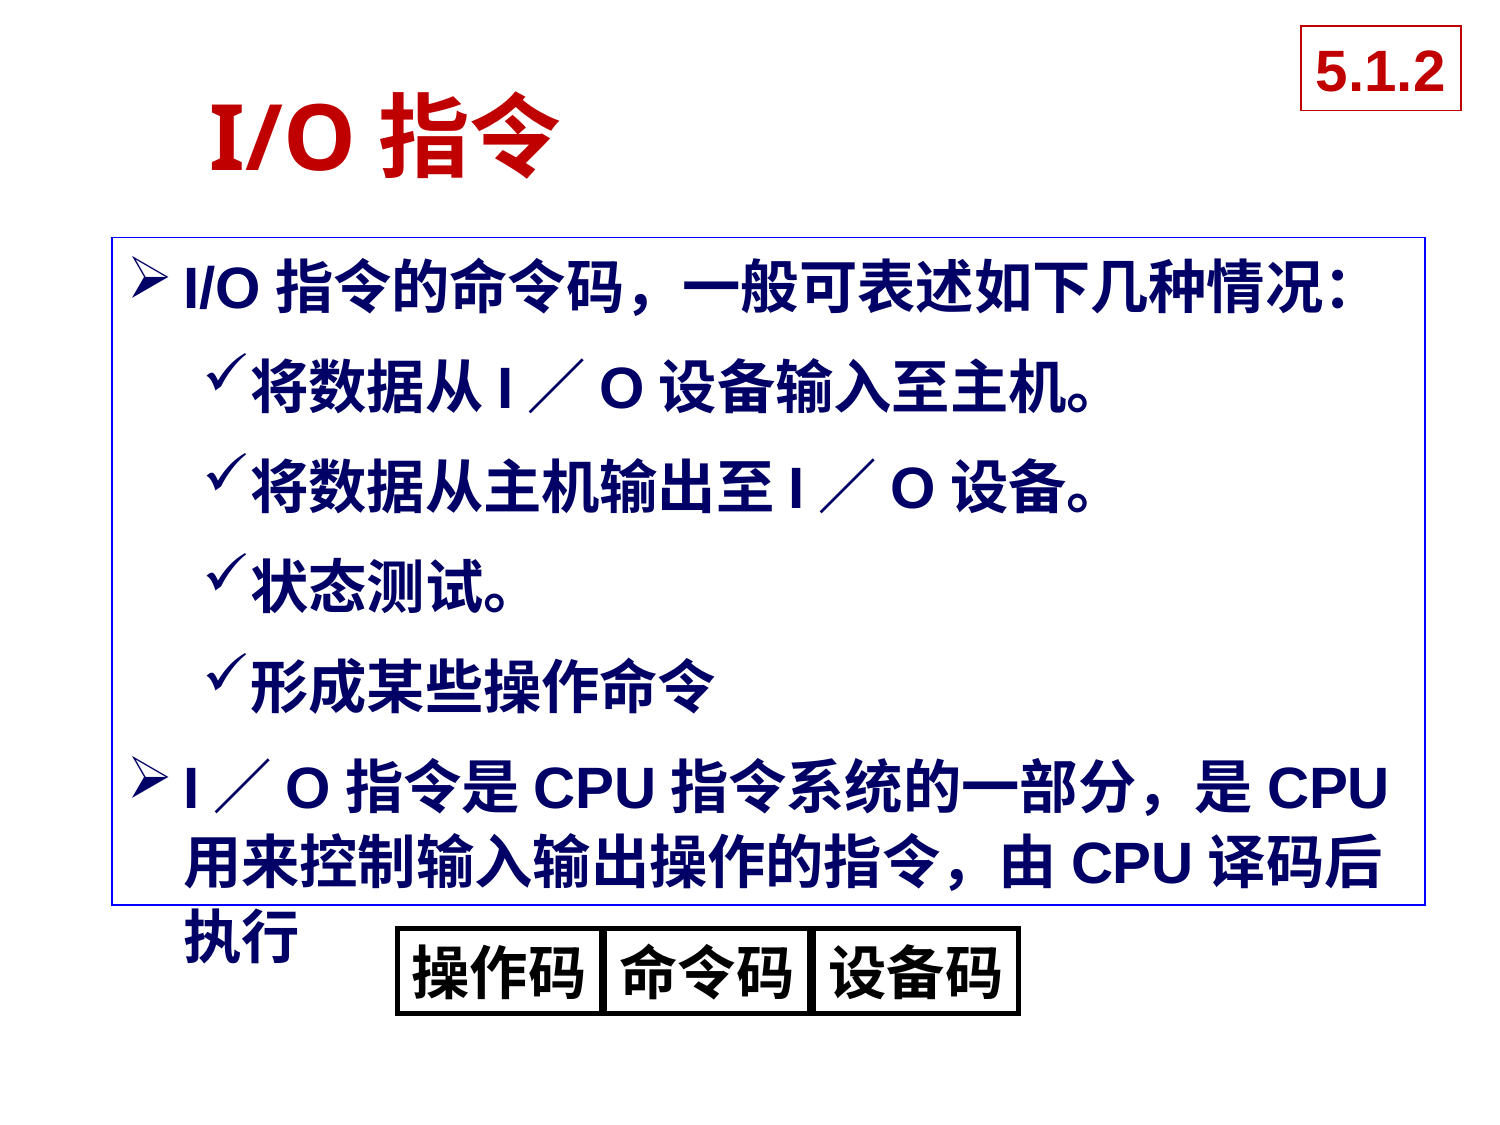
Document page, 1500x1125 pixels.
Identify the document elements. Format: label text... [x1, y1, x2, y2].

text_box 5.1.2 [1301, 25, 1461, 111]
list I/O指令的命令码，一般可表述如下几种情况： 将数据从I／O设备输入至主机。 将数据从主机输出至I／O设备。 状态测试。 形成某些操作命令 I／O指令是CPU指令系统的一部分，是CPU用来控制输入输出操作的指令，由CPU译码后执行 [111, 237, 1426, 906]
title I/O指令 [194, 71, 1294, 197]
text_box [395, 928, 1021, 1015]
